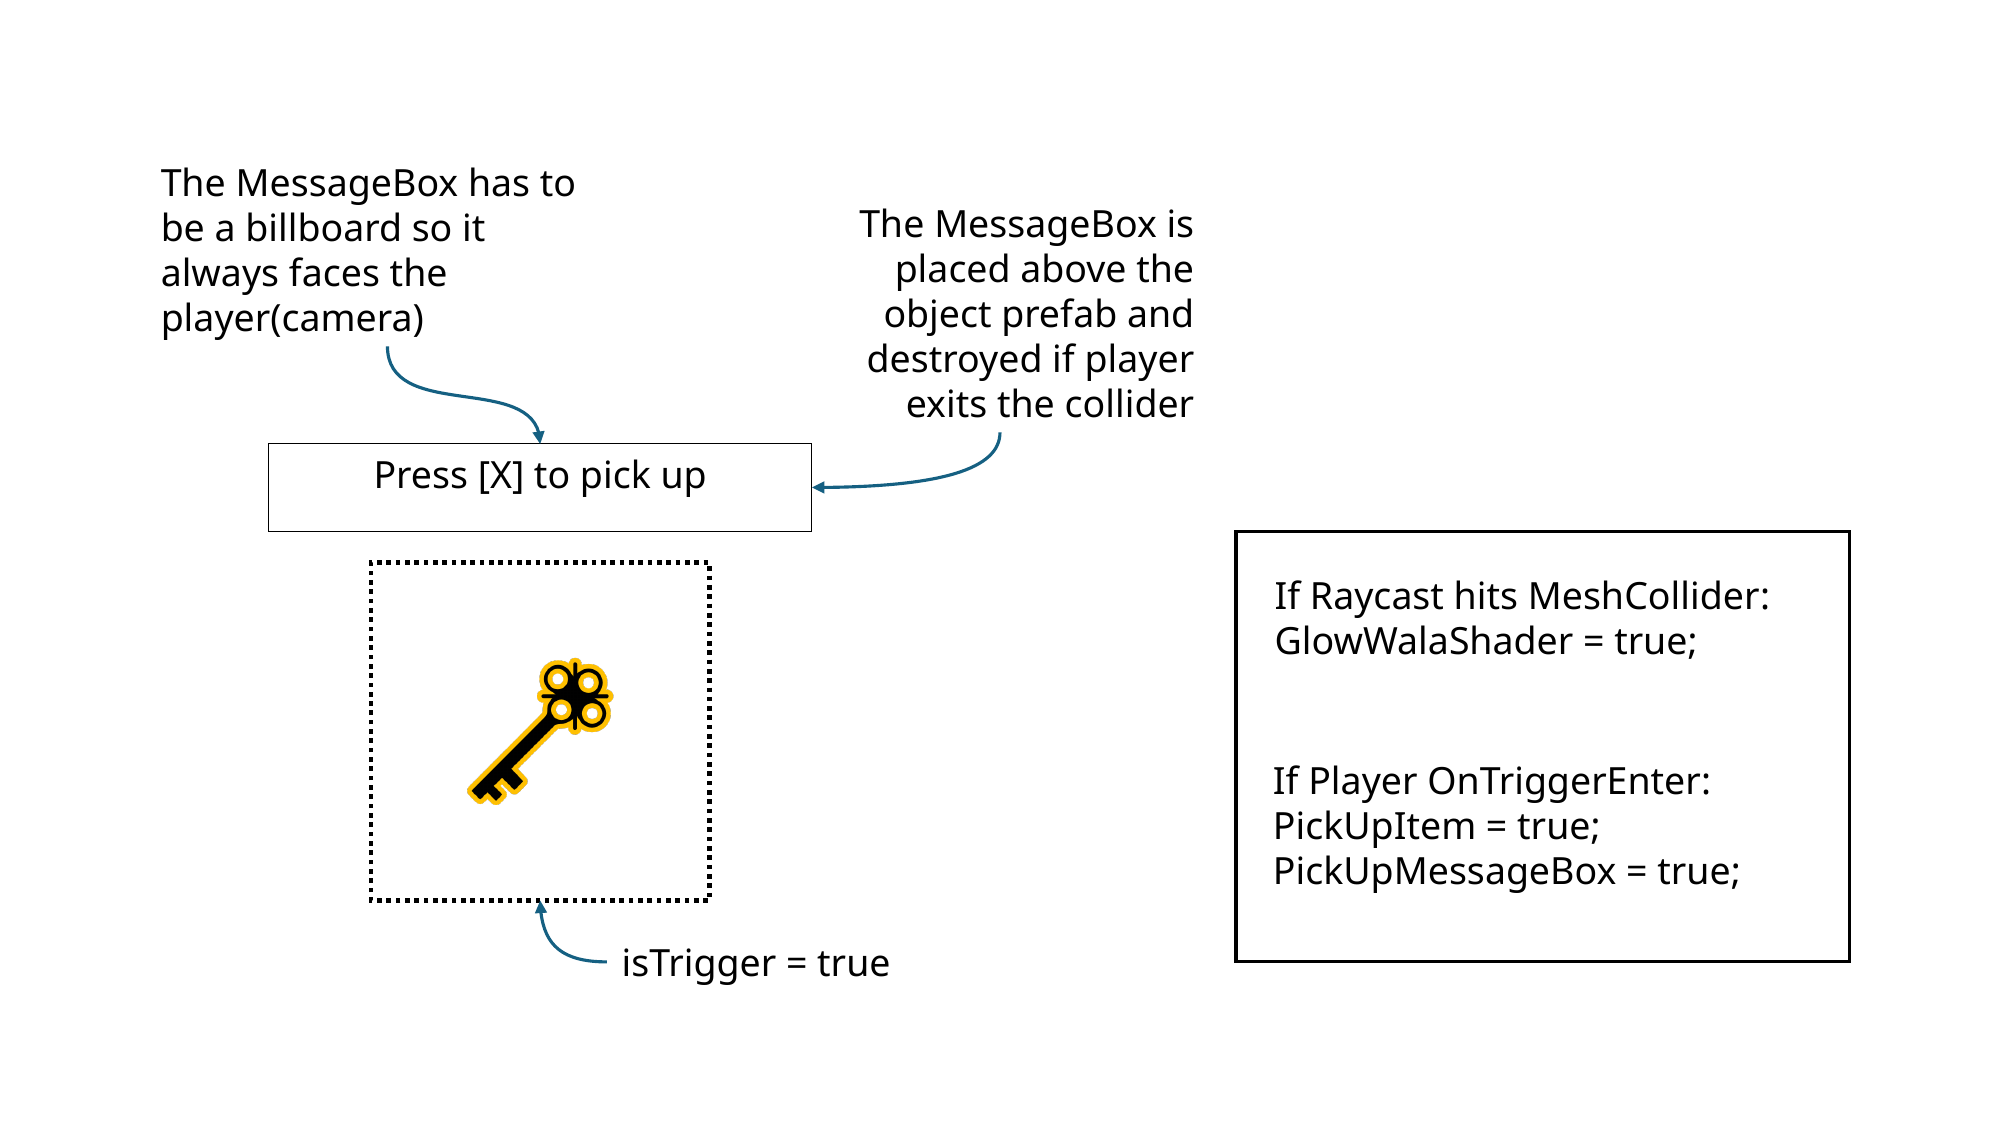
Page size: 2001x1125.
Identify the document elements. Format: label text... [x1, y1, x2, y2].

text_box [539, 900, 624, 963]
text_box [394, 294, 533, 449]
text_box [1234, 530, 1851, 963]
text_box The MessageBox is placed above the object prefab and destroyed if player exits the collider [790, 192, 1210, 433]
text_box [857, 343, 955, 532]
text_box The MessageBox has to be a billboard so it always faces the player(camera) [146, 151, 629, 347]
text_box Press [X] to pick up [268, 443, 812, 532]
picture [456, 648, 624, 815]
text_box [370, 561, 711, 902]
text_box isTrigger = true [606, 932, 906, 992]
